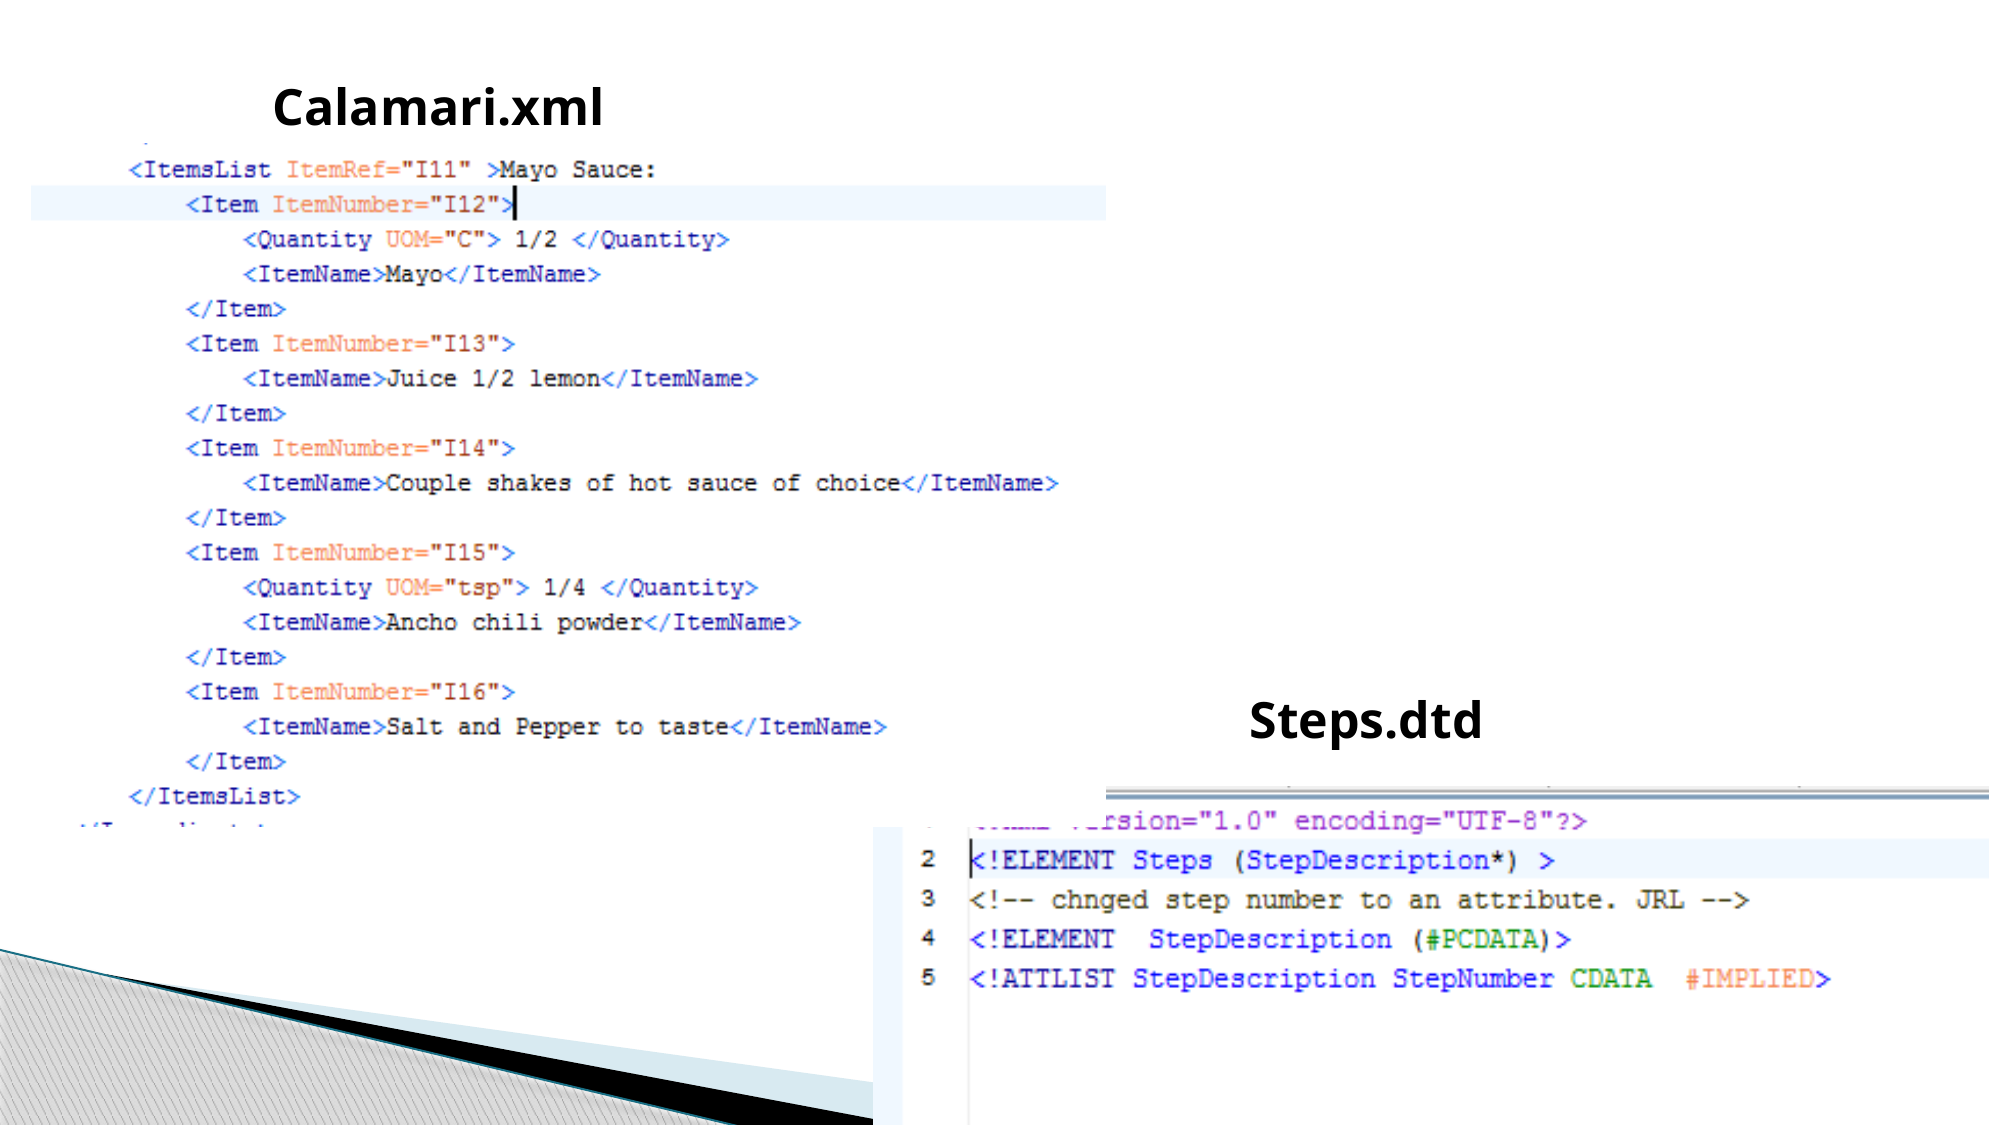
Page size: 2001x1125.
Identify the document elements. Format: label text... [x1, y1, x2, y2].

text_box Steps.dtd [1234, 681, 1500, 757]
picture [31, 143, 1989, 1125]
text_box Calamari.xml [258, 68, 620, 143]
